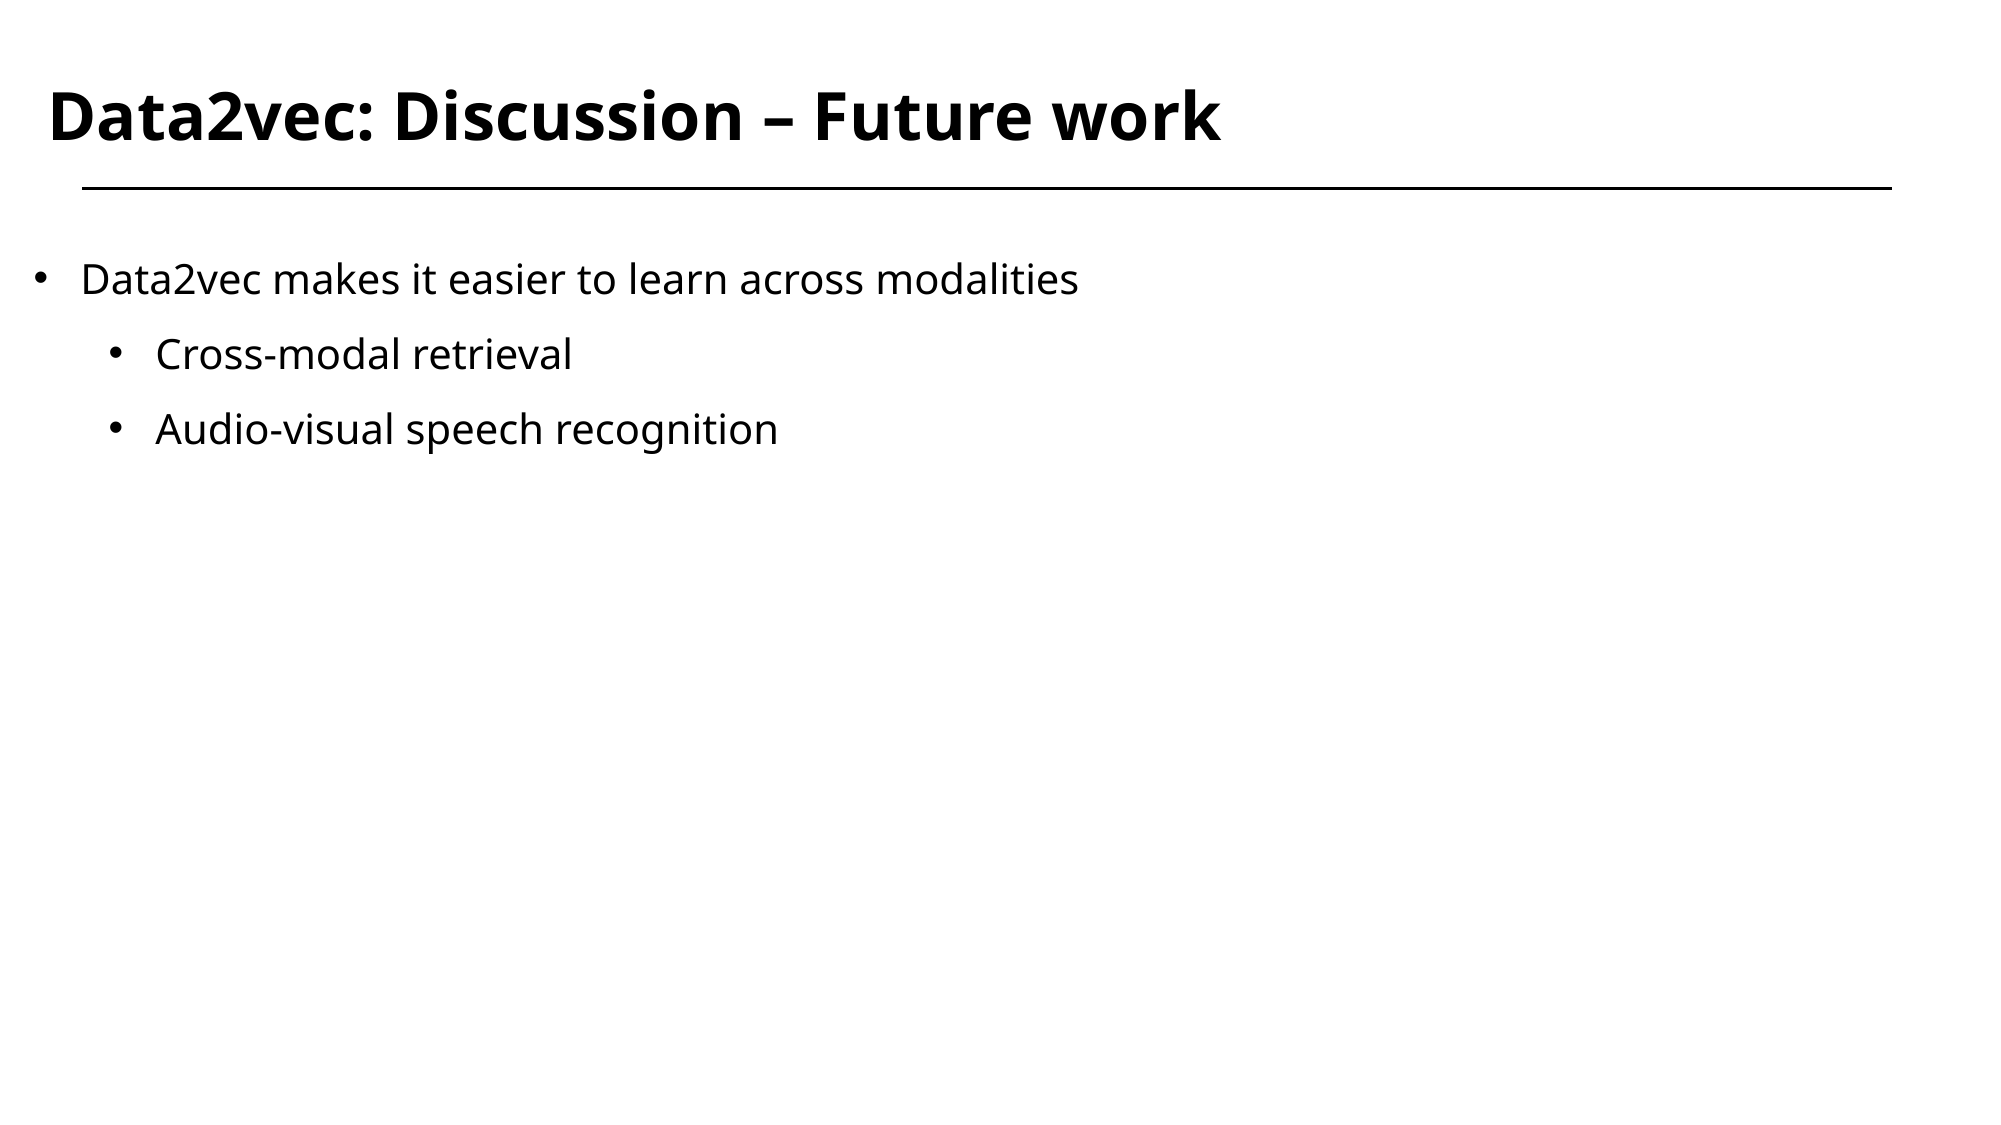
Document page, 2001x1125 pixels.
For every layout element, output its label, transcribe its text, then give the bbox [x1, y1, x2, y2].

text_box Data2vec makes it easier to learn across modalities Cross-modal retrieval Audio-visual speech recognition [18, 245, 1095, 460]
text_box Data2vec: Discussion – Future work [32, 66, 1238, 161]
